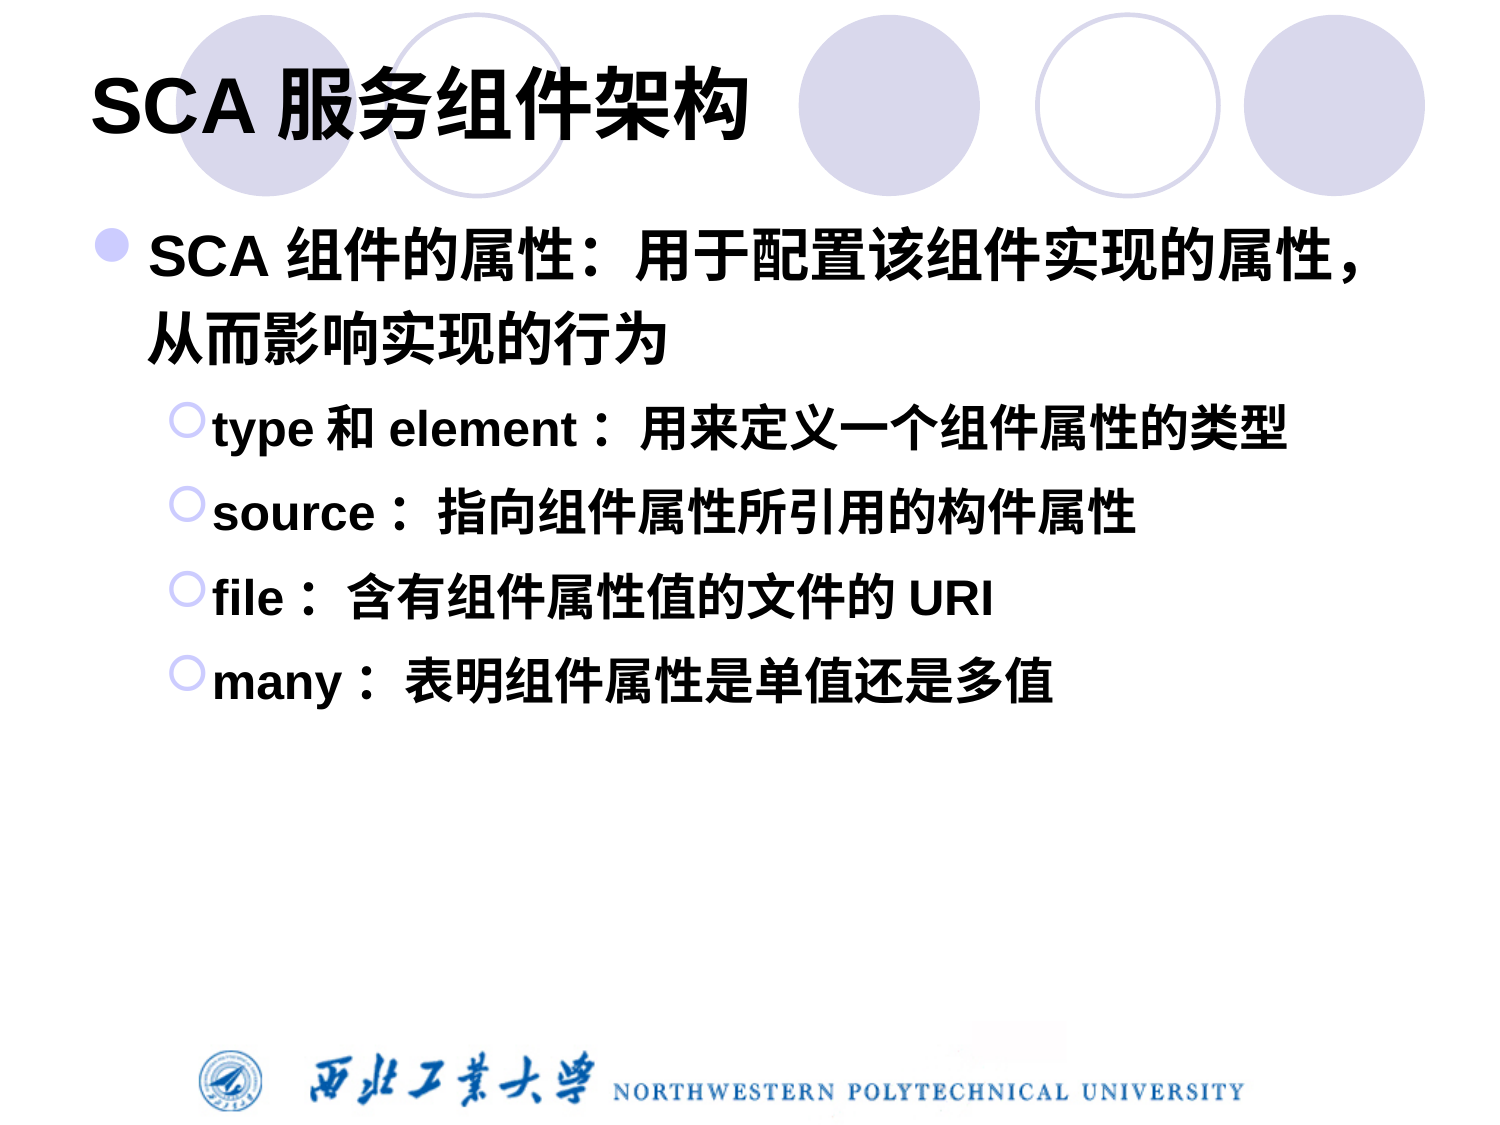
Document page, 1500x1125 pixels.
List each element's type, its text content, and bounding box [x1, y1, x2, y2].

picture [0, 1021, 1500, 1125]
title SCA服务组件架构 [75, 19, 1425, 185]
list SCA组件的属性：用于配置该组件实现的属性，从而影响实现的行为 type和element：用来定义一个组件属性的类型 source：指向组件属性所引用的构件属性 file：含有组件属性值的文件的URI many：表明组件属性是单值还是多值 [75, 196, 1425, 1035]
